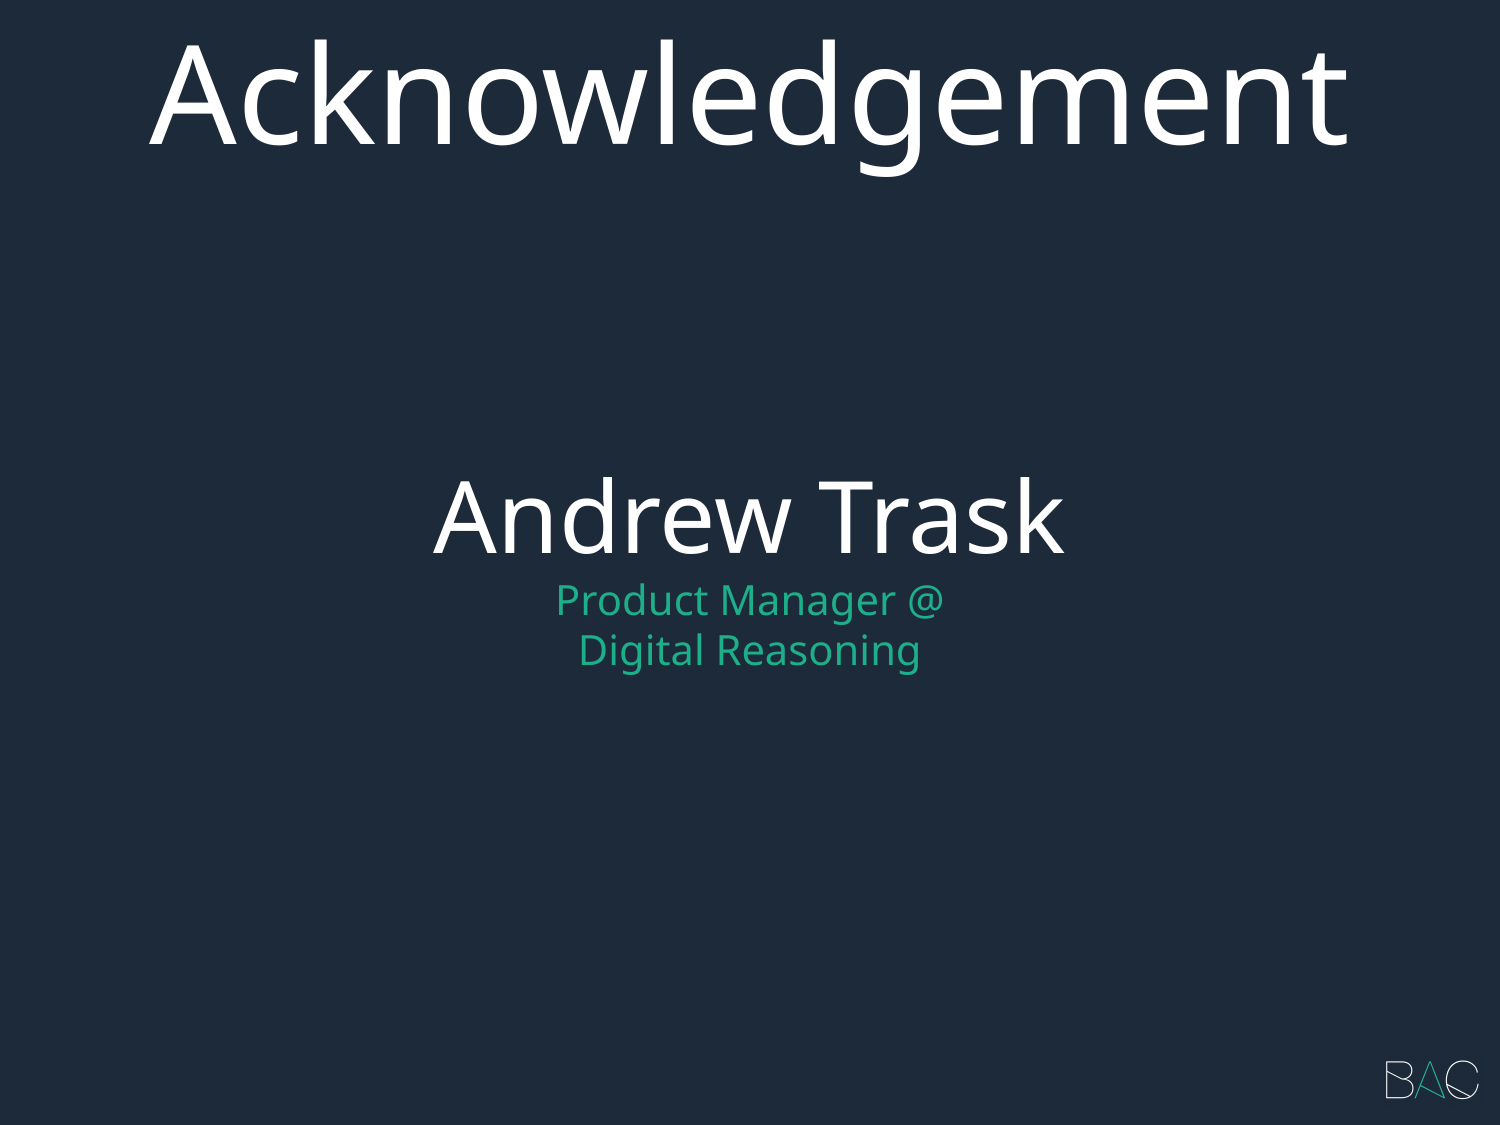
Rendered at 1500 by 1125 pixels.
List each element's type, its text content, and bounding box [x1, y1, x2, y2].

text_box Andrew Trask Product Manager @ Digital Reasoning [0, 446, 1500, 682]
text_box Acknowledgement [0, 0, 1500, 180]
picture [1379, 1054, 1484, 1108]
